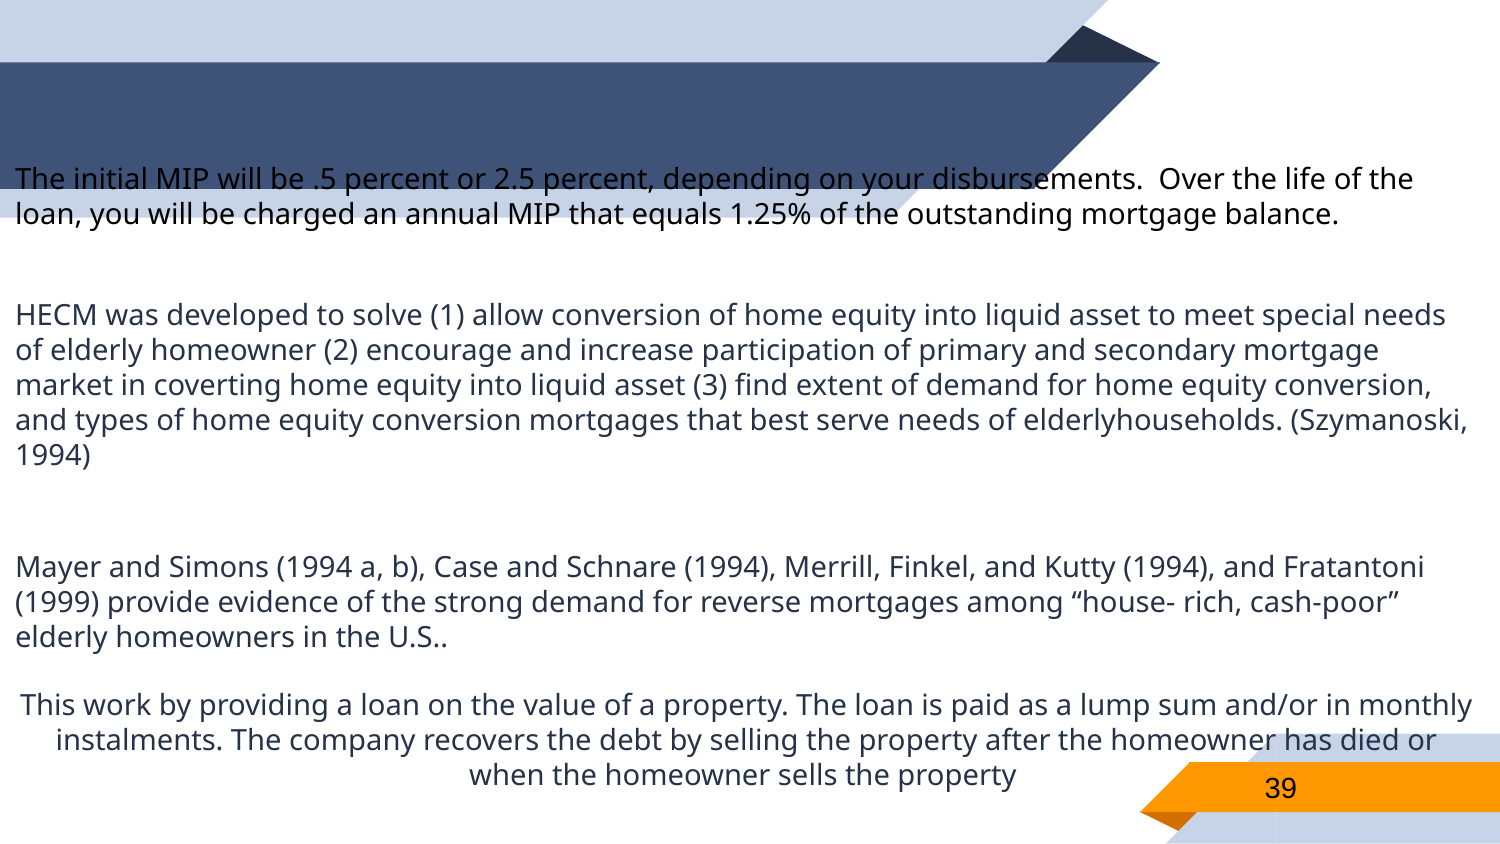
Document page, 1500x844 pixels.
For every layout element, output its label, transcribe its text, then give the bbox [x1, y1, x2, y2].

slide_number 39 [1249, 760, 1494, 813]
list The initial MIP will be .5 percent or 2.5 percent, depending on your disbursements. Over the life of the loan, you will be charged an annual MIP that equals 1.25% of the outstanding mortgage balance. HECM was developed to solve (1) allow conversion of home equity into liquid asset to meet special needs of elderly homeowner (2) encourage and increase participation of primary and secondary mortgage market in coverting home equity into liquid asset (3) find extent of demand for home equity conversion, and types of home equity conversion mortgages that best serve needs of elderlyhouseholds. (Szymanoski, 1994) Mayer and Simons (1994 a, b), Case and Schnare (1994), Merrill, Finkel, and Kutty (1994), and Fratantoni (1999) provide evidence of the strong demand for reverse mortgages among “house- rich, cash-poor” elderly homeowners in the U.S.. This work by providing a loan on the value of a property. The loan is paid as a lump sum and/or in monthly instalments. The company recovers the debt by selling the property after the homeowner has died or when the homeowner sells the property [0, 163, 1494, 844]
